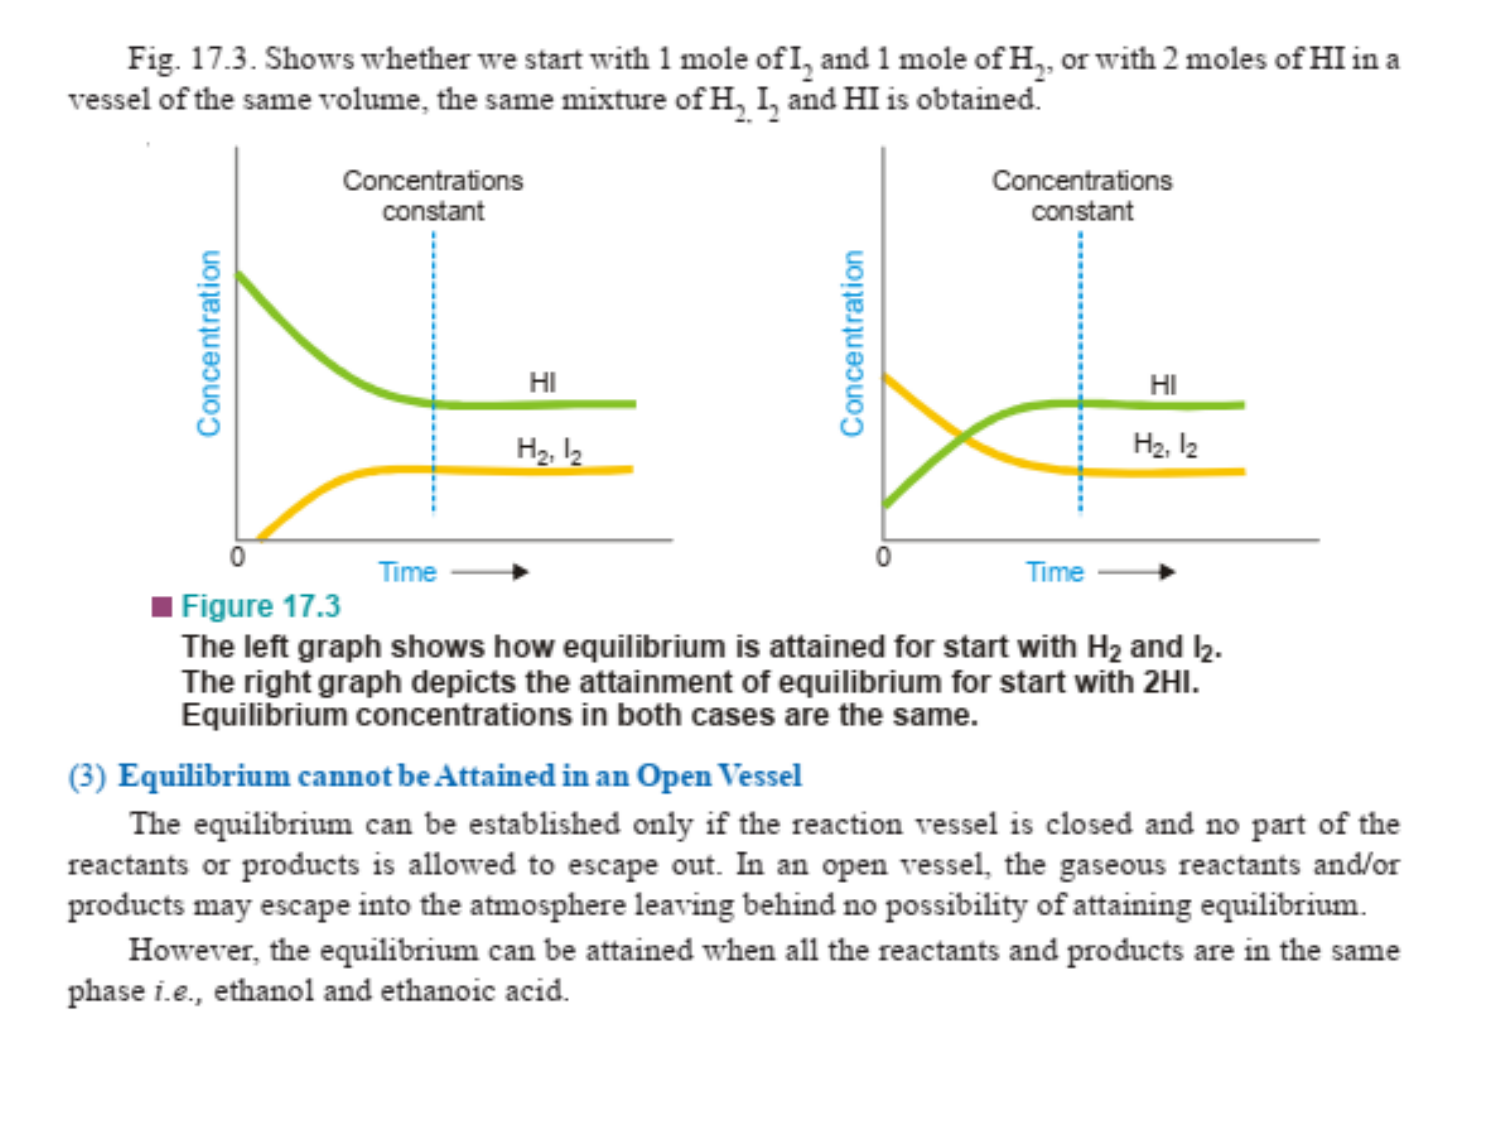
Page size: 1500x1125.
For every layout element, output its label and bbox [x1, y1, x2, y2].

picture [29, 42, 1448, 1047]
